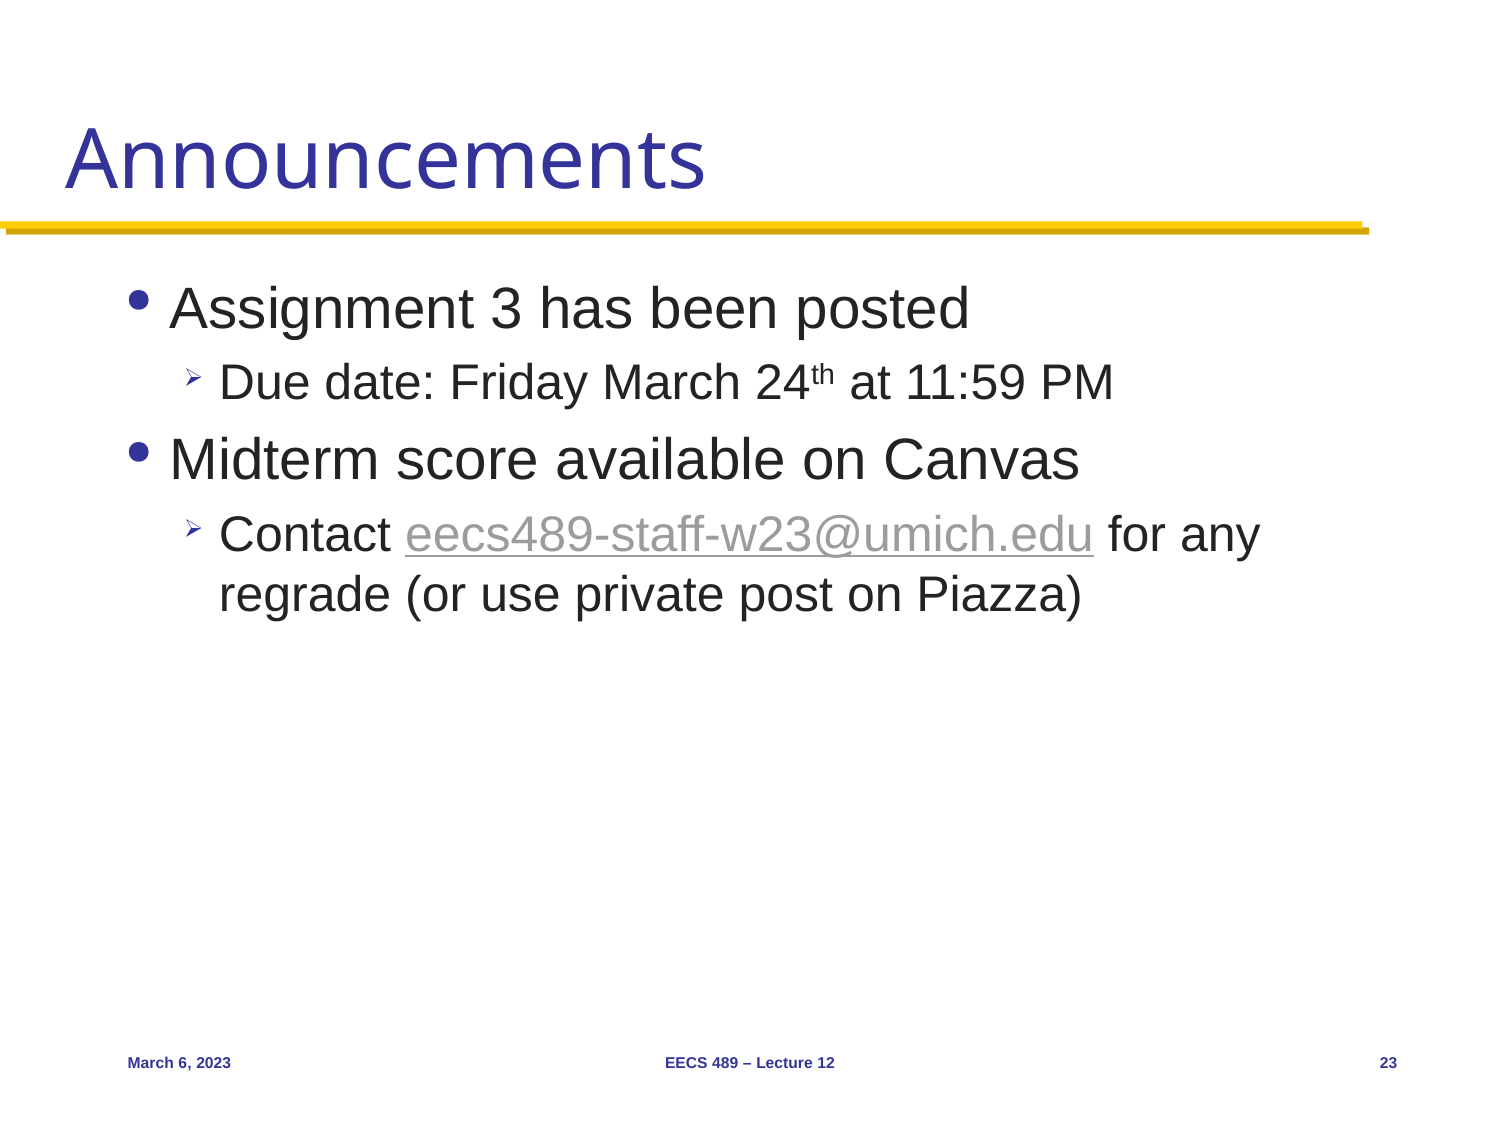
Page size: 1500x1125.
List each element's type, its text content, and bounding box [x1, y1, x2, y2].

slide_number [112, 1024, 426, 1101]
footer EECS 489 – Lecture 12 [512, 1024, 988, 1101]
list Assignment 3 has been posted Due date: Friday March 24th at 11:59 PM Midterm score available on Canvas Contact eecs489-staff-w23@umich.edu for any regrade (or use private post on Piazza) [112, 262, 1413, 988]
title Announcements [49, 24, 1451, 213]
slide_number 23 [1312, 1024, 1413, 1101]
